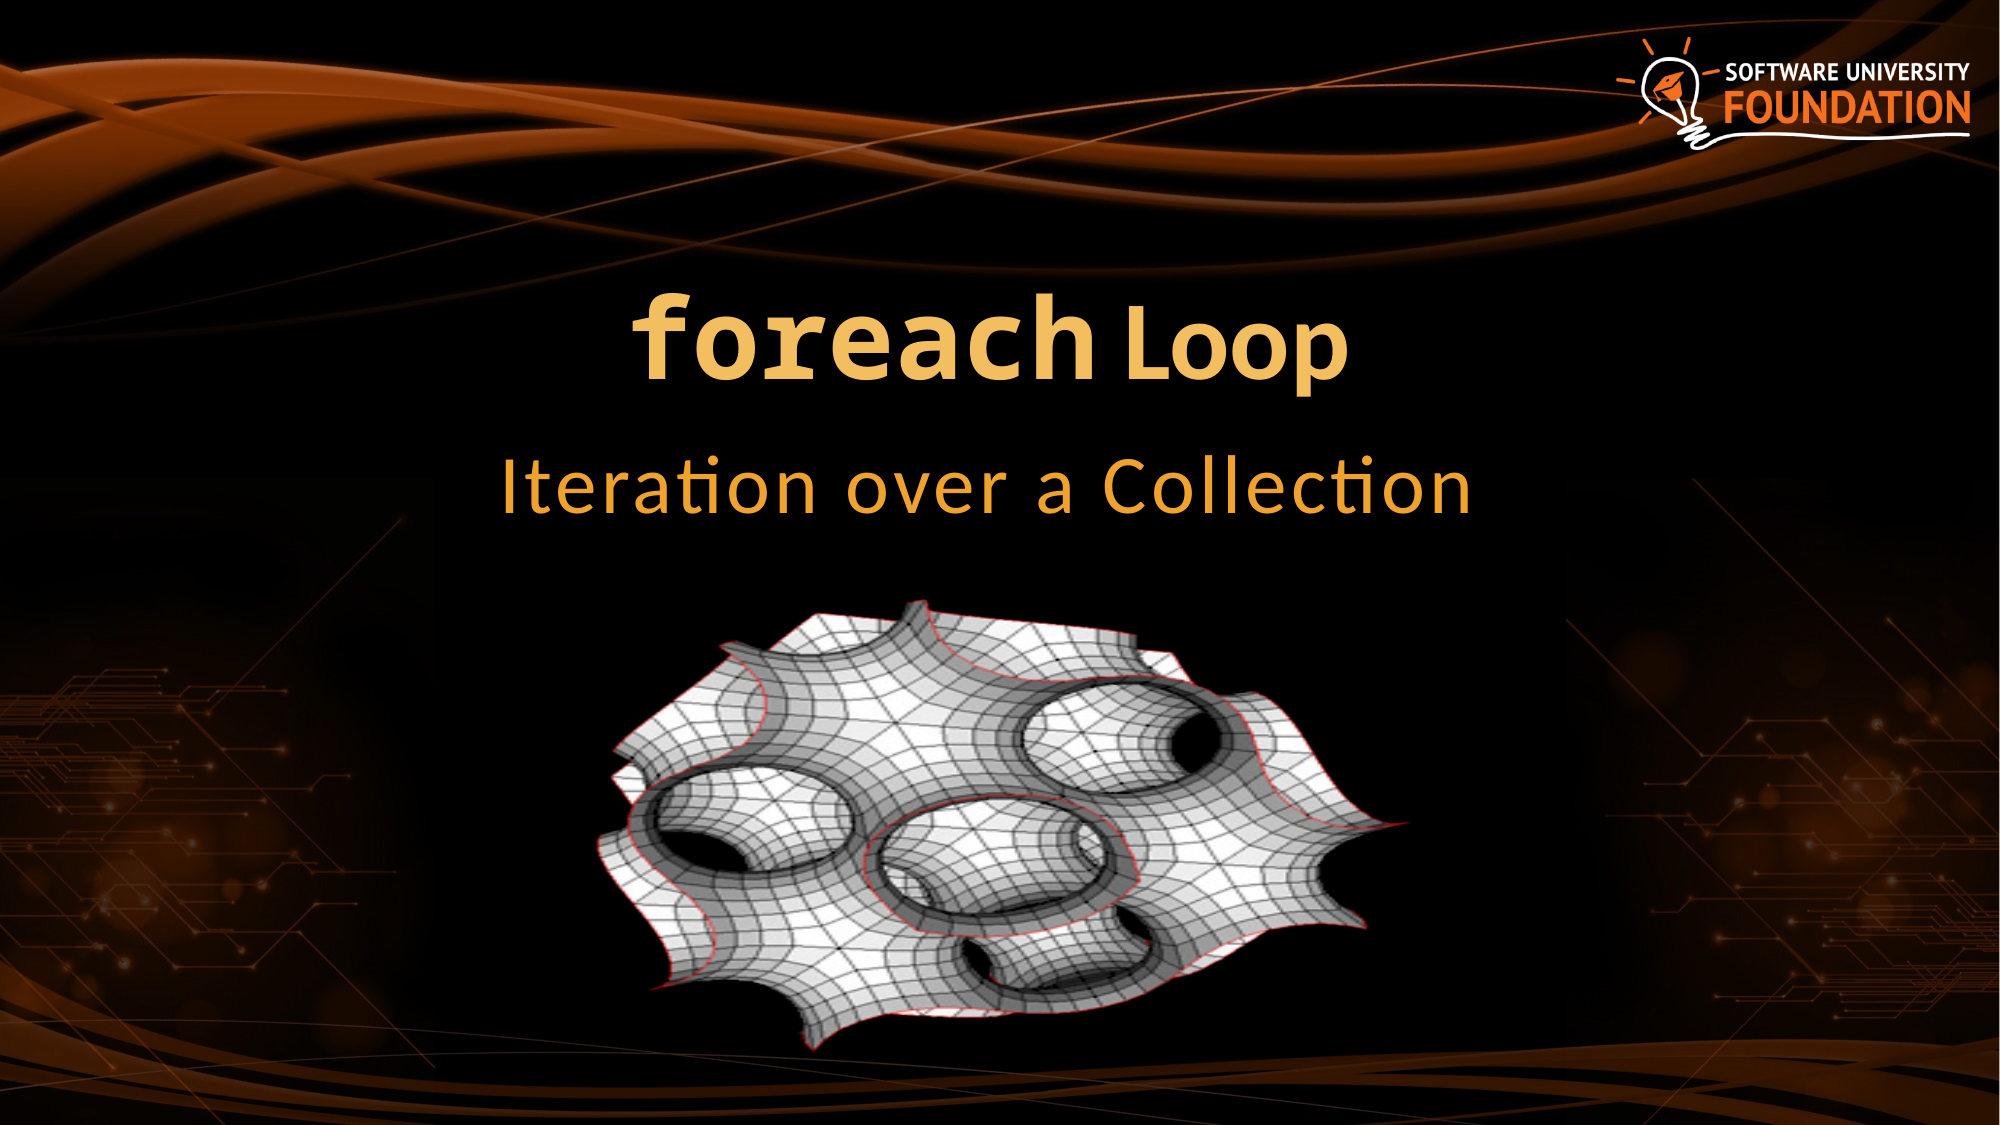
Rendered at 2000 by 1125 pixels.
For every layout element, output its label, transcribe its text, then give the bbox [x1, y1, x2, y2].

text_box Iteration over a Collection [186, 419, 1788, 537]
picture [0, 0, 2000, 1125]
title foreach Loop [385, 246, 1591, 408]
